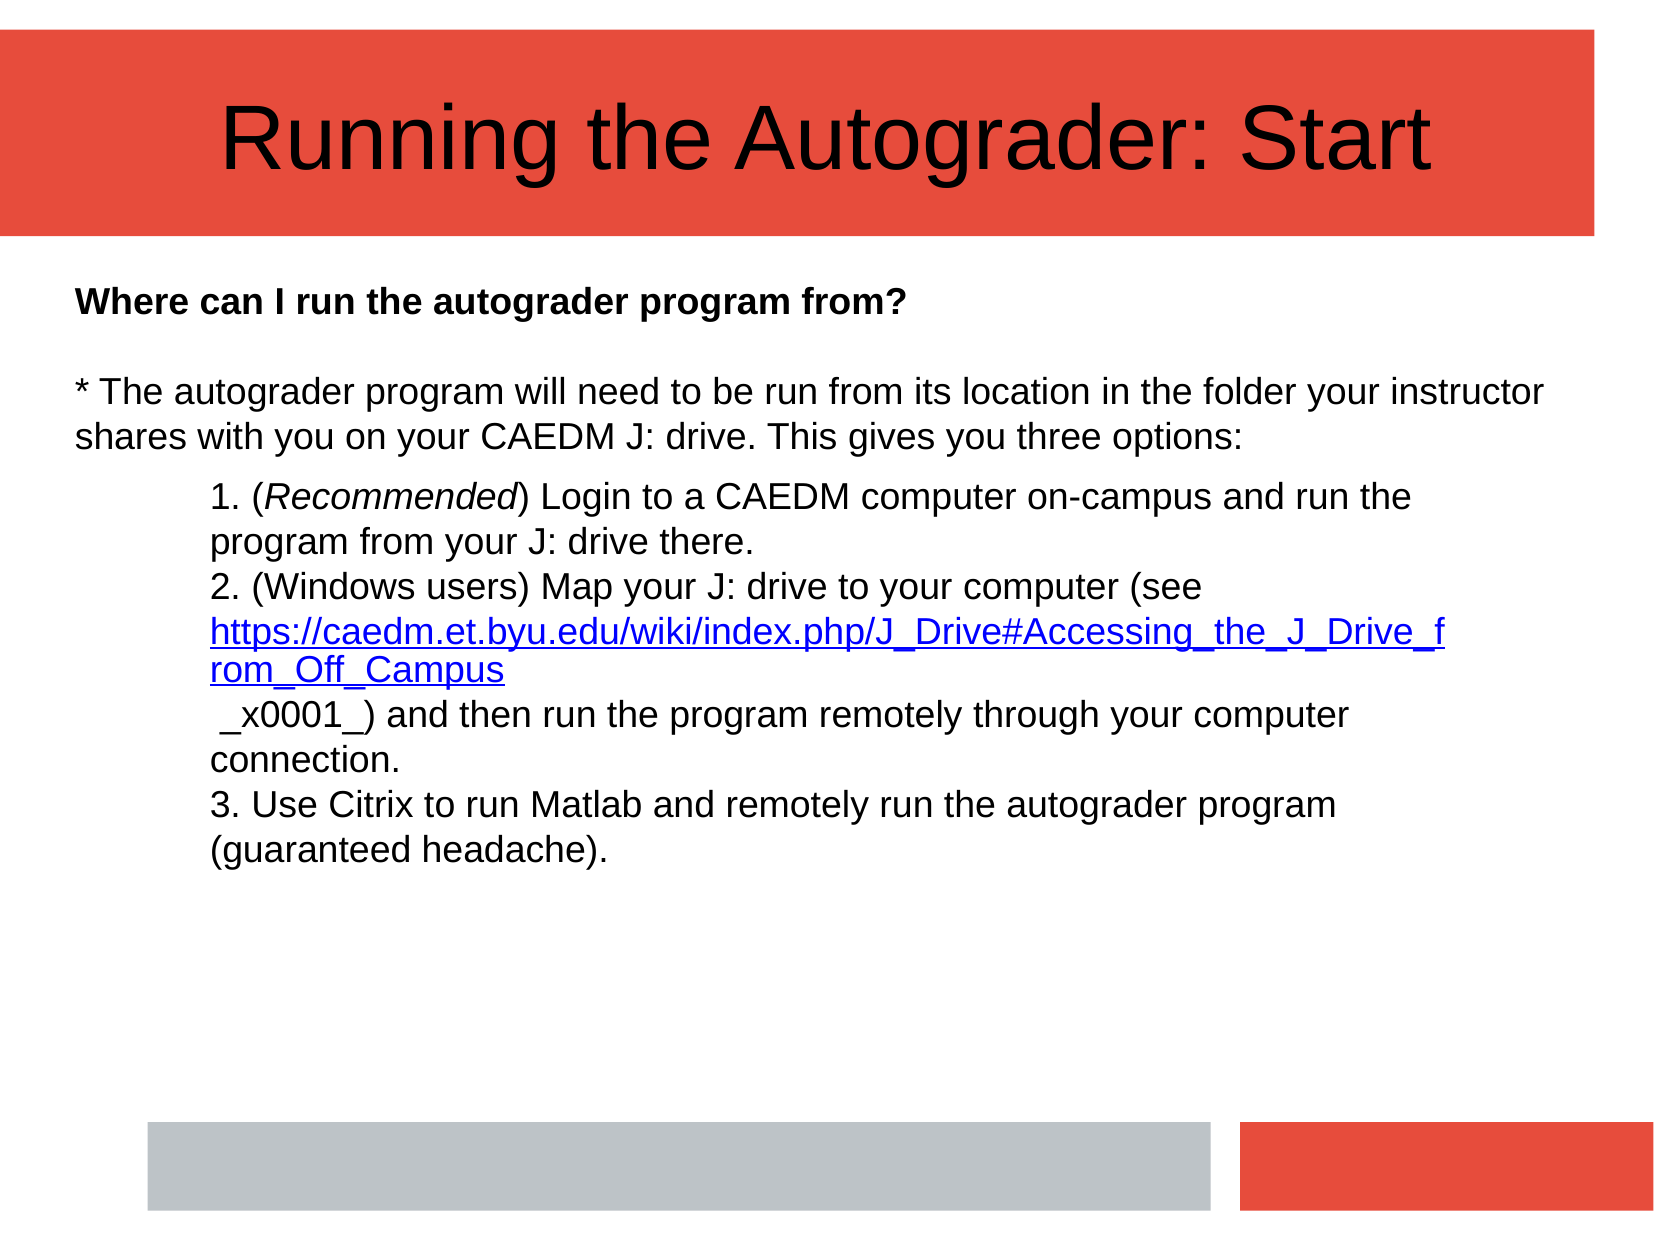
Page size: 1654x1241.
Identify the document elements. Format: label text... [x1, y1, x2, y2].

text_box 1. (Recommended) Login to a CAEDM computer on-campus and run the program from your J: drive there. 2. (Windows users) Map your J: drive to your computer (see https://caedm.et.byu.edu/wiki/index.php/J_Drive#Accessing_the_J_Drive_from_Off_Campus _x0001_) and then run the program remotely through your computer connection. 3. Use Citrix to run Matlab and remotely run the autograder program (guaranteed headache). [194, 464, 1470, 771]
text_box Running the Autograder: Start [59, 59, 1595, 207]
text_box Where can I run the autograder program from? * The autograder program will need to be run from its location in the folder your instructor shares with you on your CAEDM J: drive. This gives you three options: [59, 270, 1590, 534]
